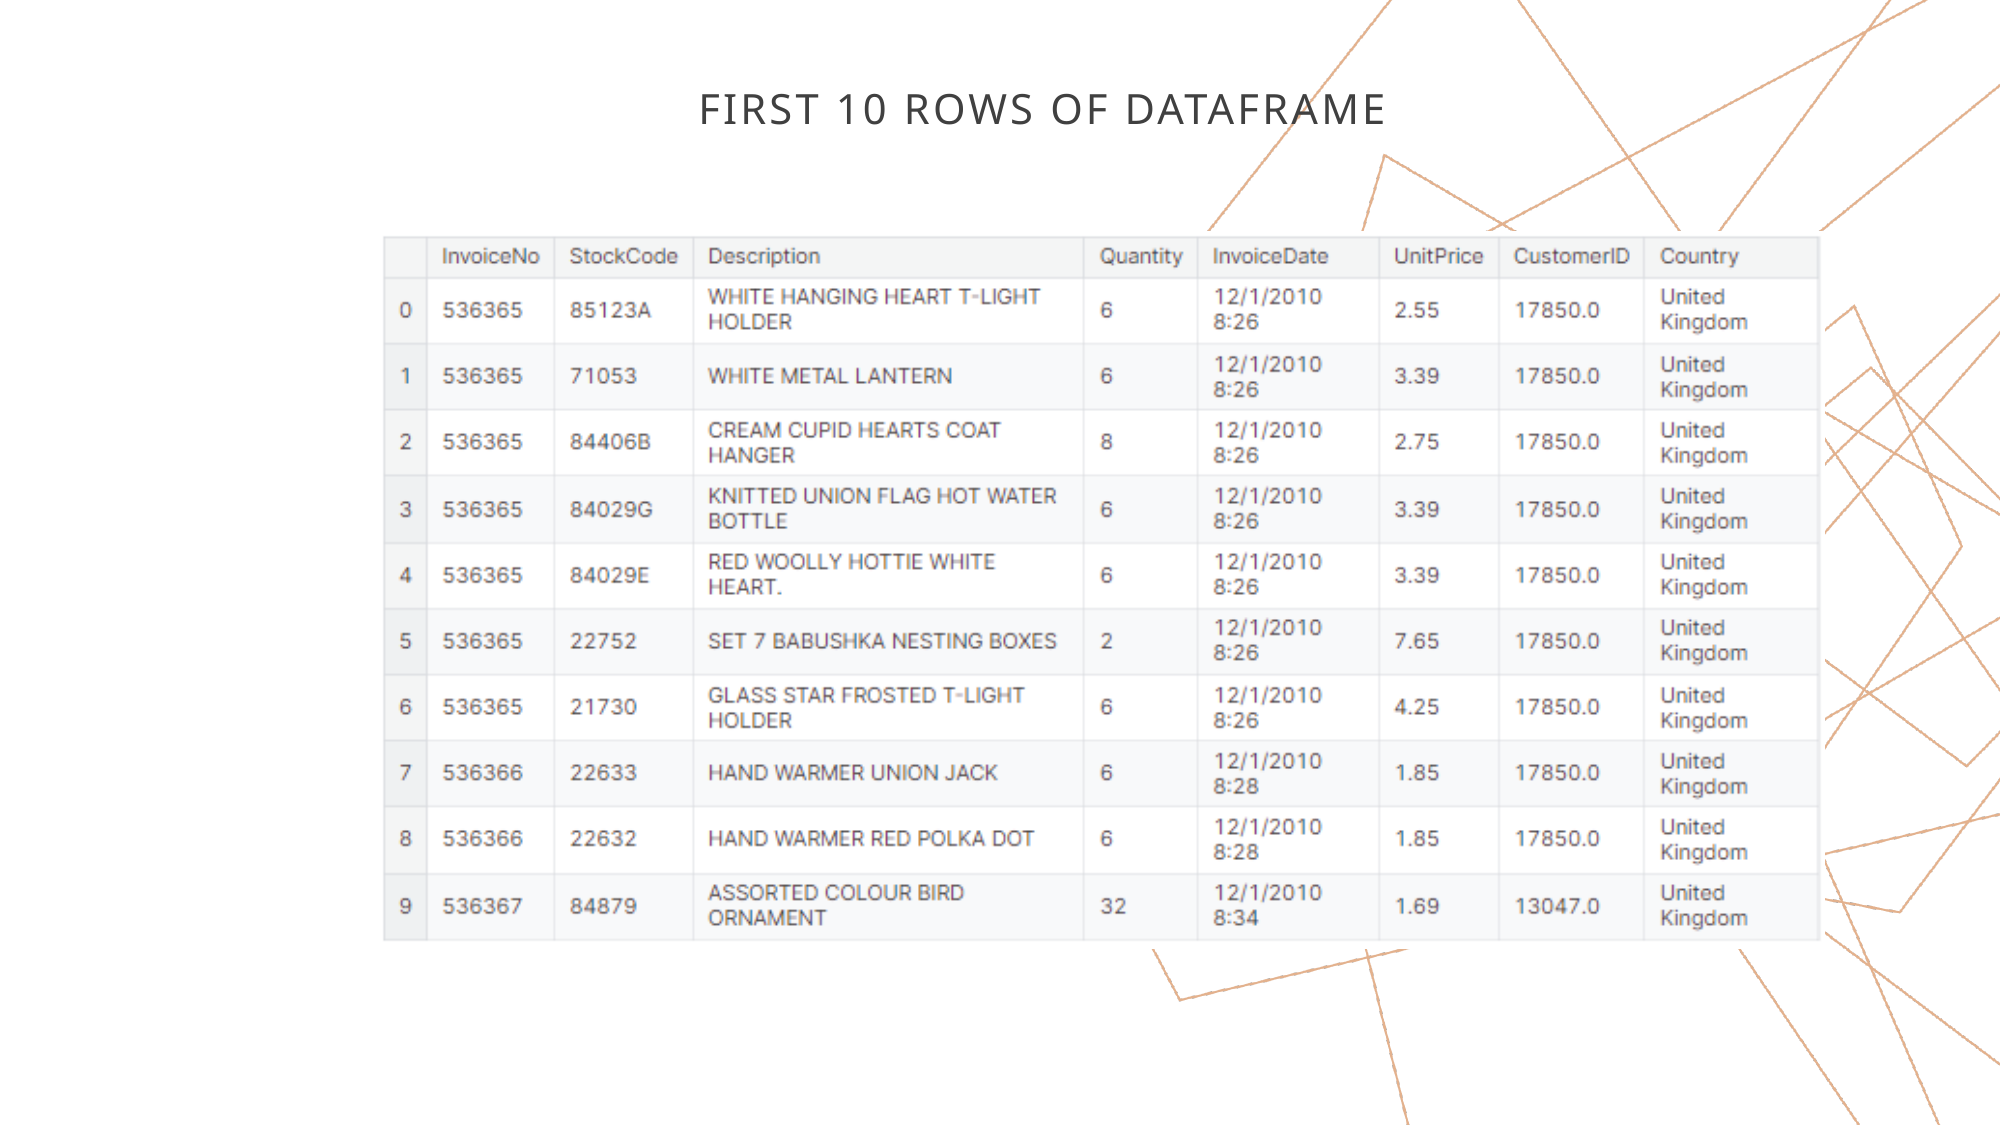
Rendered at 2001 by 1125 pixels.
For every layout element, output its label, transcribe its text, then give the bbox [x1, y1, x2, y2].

picture [377, 0, 2000, 1125]
title First 10 rows of dataframe [478, 69, 1606, 141]
